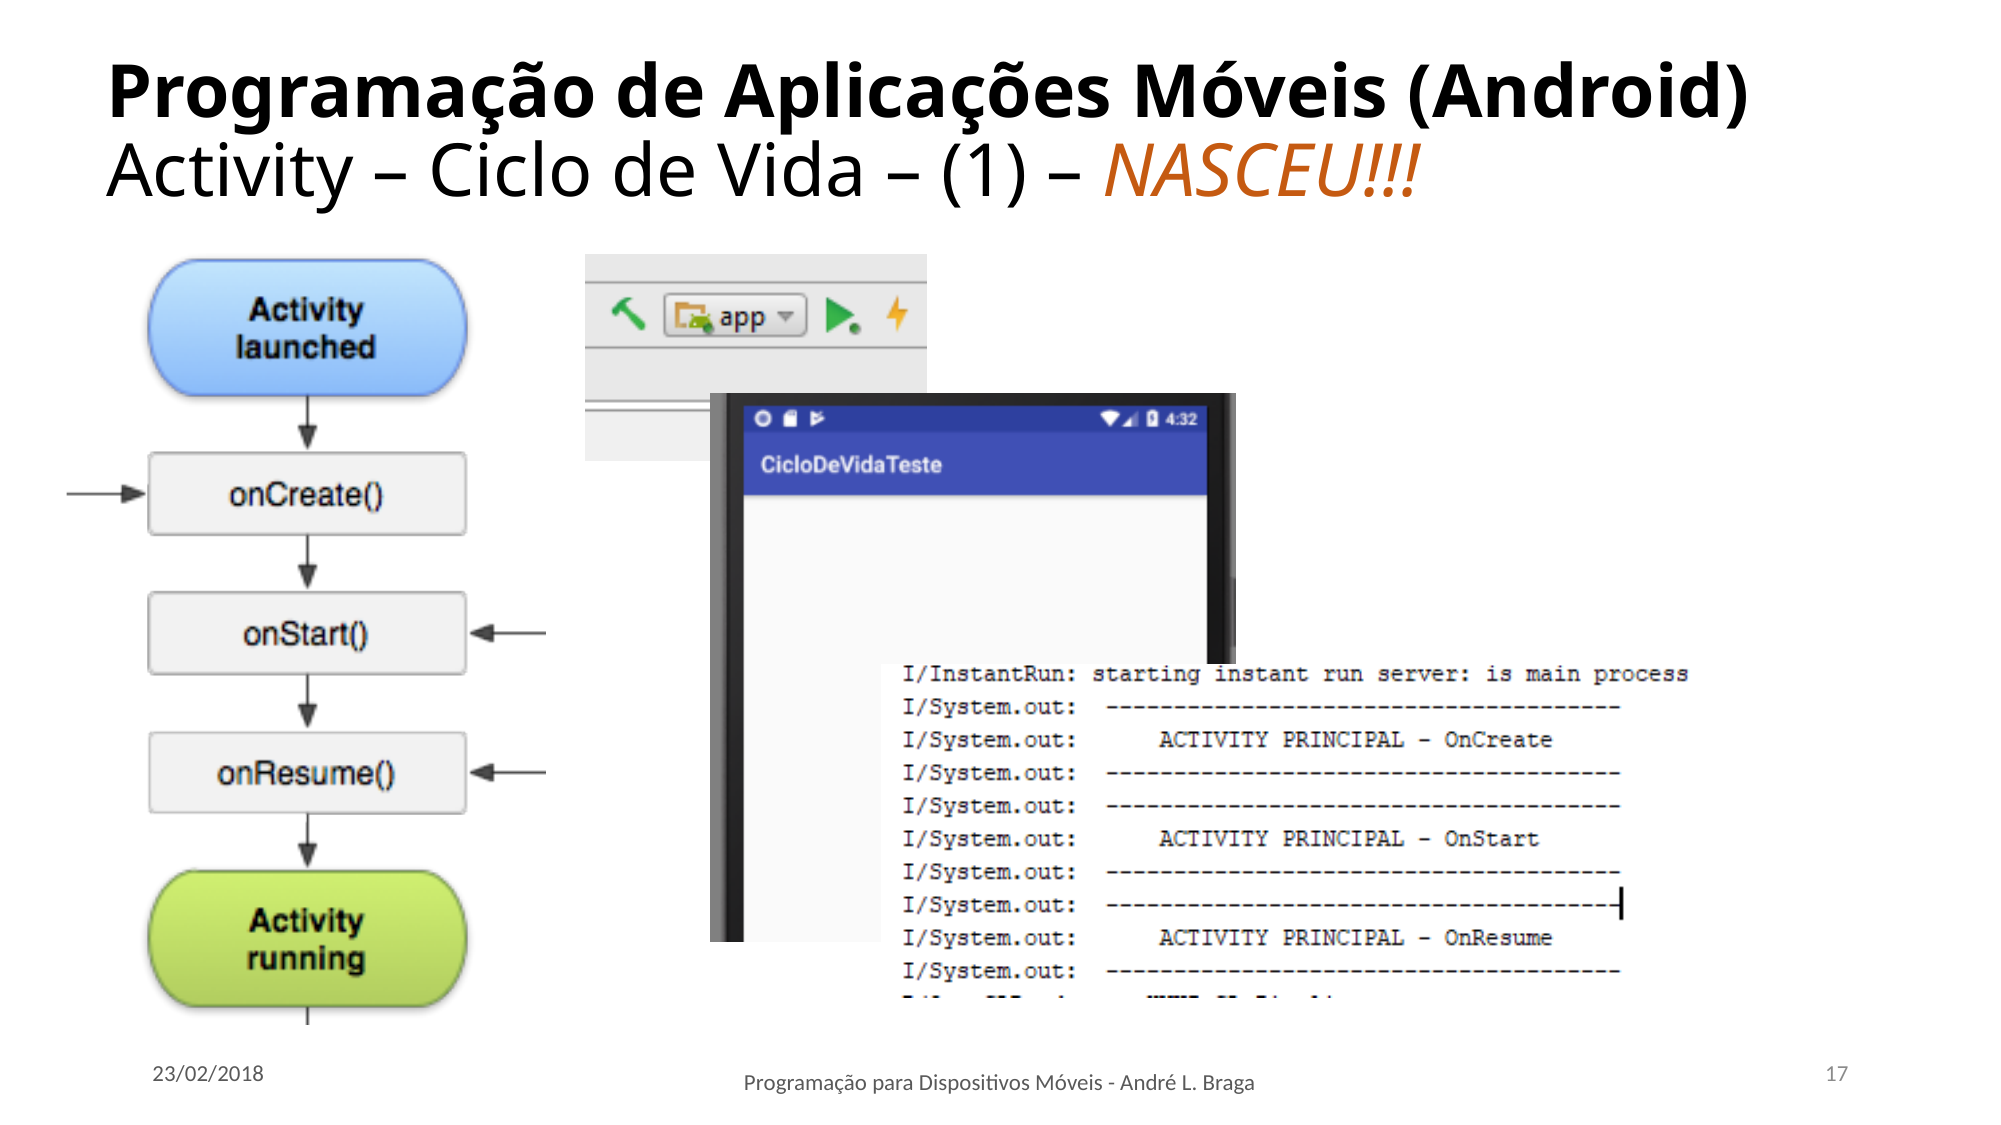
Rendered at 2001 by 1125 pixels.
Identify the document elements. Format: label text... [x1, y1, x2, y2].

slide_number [137, 1042, 588, 1103]
footer Programação para Dispositivos Móveis - André L. Braga [362, 1051, 1638, 1112]
title Programação de Aplicações Móveis (Android) Activity – Ciclo de Vida – (1) – NASCEU!!! [91, 29, 1805, 237]
picture [585, 254, 1742, 998]
picture [66, 236, 546, 1025]
slide_number 17 [1413, 1042, 1864, 1103]
